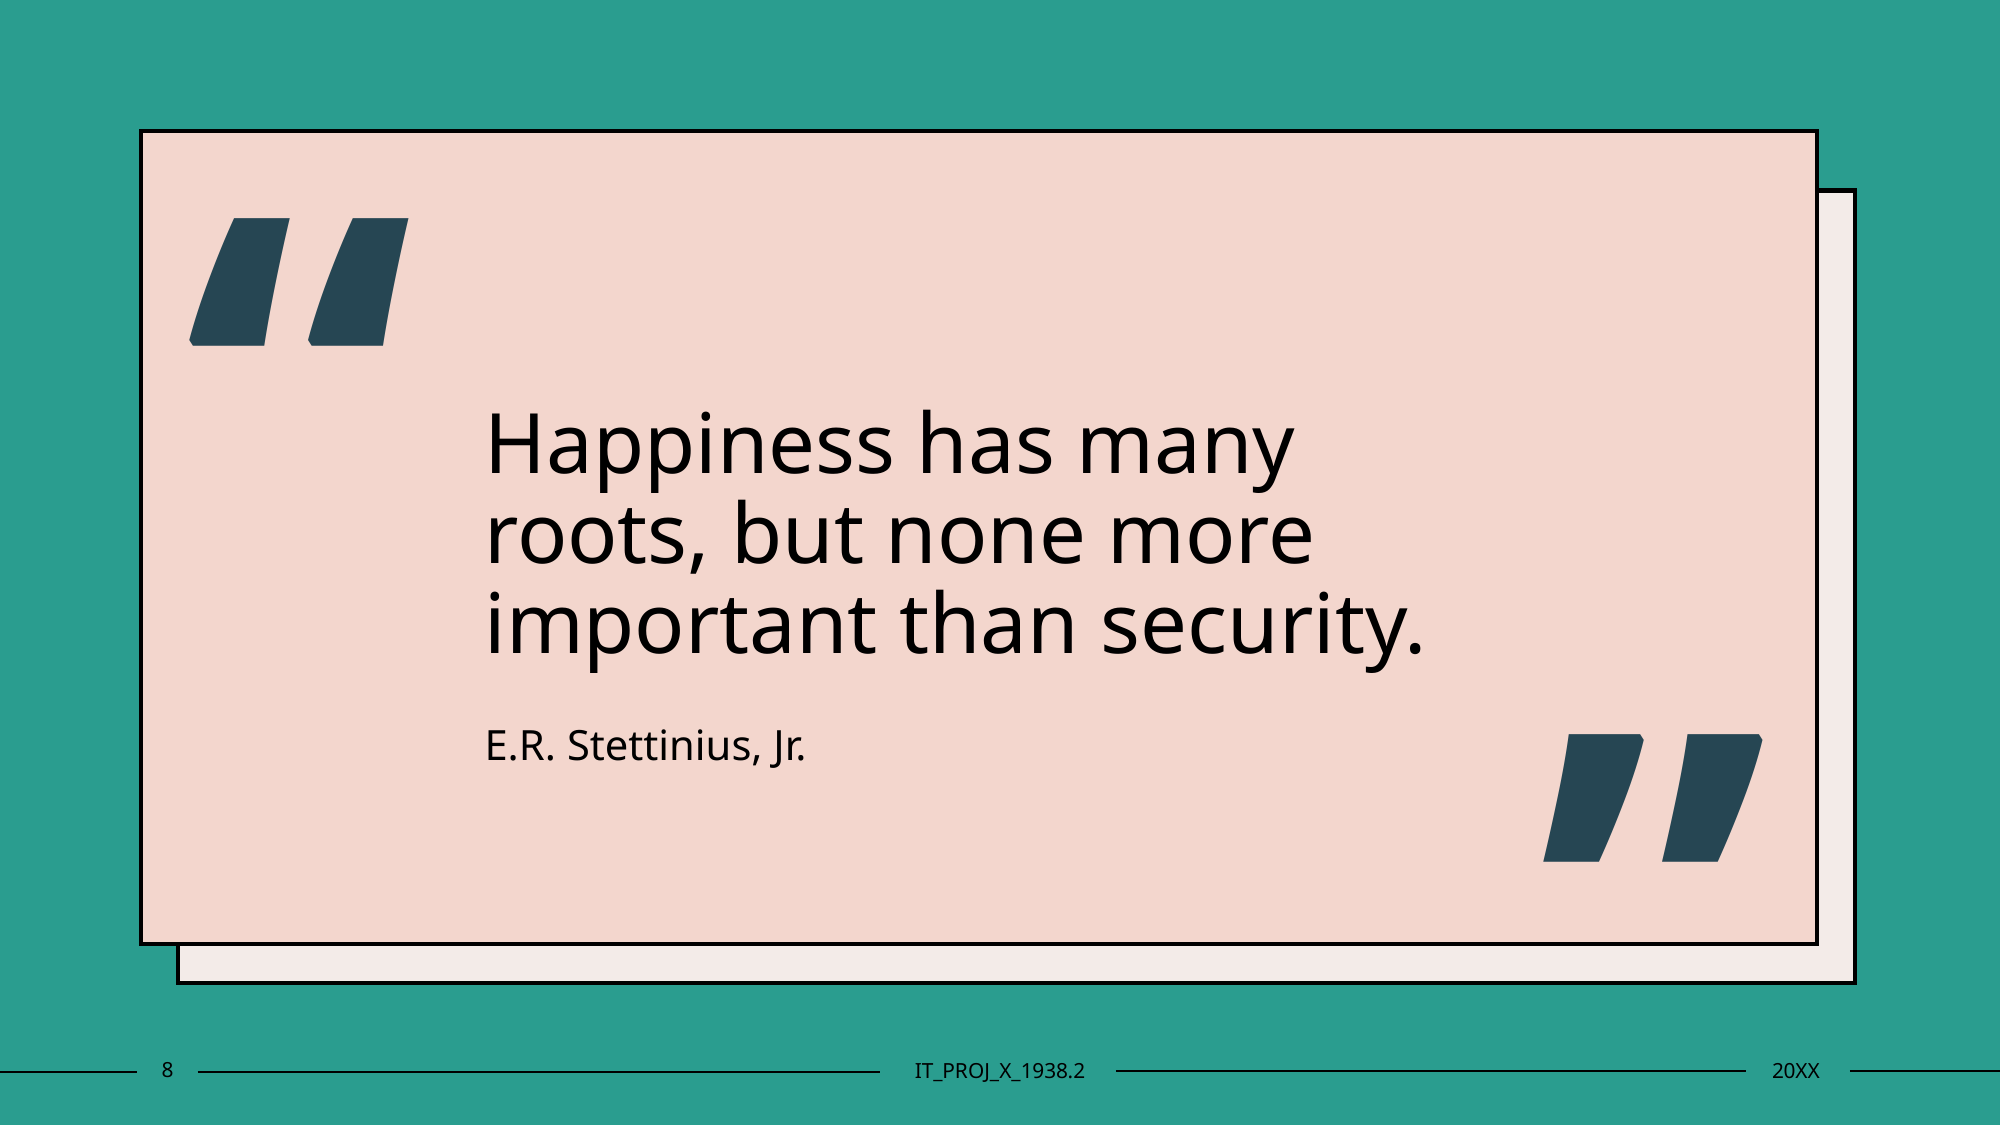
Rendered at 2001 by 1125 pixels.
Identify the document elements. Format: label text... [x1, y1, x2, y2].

list E.R. Stettinius, Jr. [469, 711, 854, 807]
list ” [1522, 649, 1818, 988]
footer IT_PROJ_X_1938.2 [879, 1050, 1120, 1091]
title Happiness has many roots, but none more important than security. [469, 381, 1532, 693]
list “ [168, 132, 464, 471]
slide_number 20XX [1743, 1050, 1849, 1091]
slide_number 8 [137, 1050, 198, 1091]
